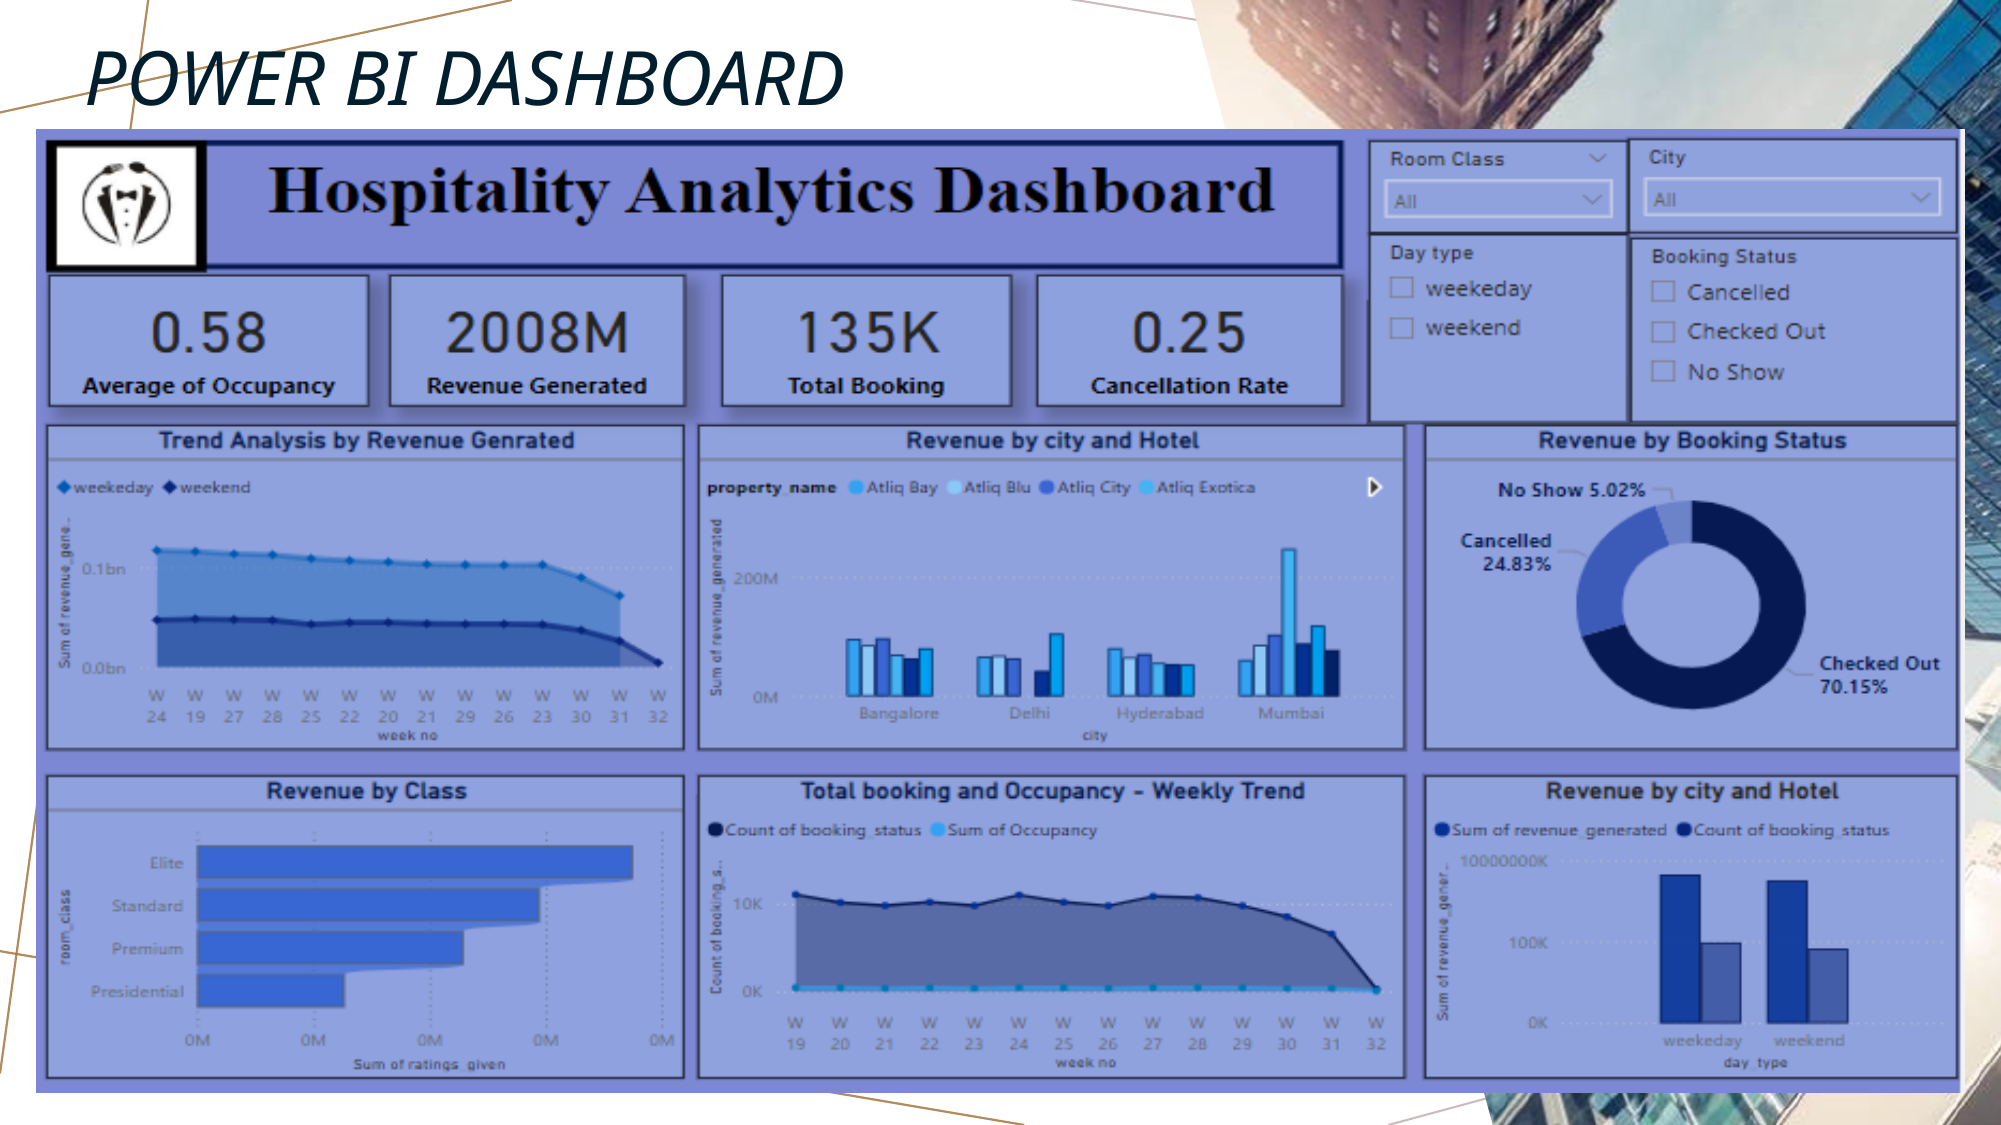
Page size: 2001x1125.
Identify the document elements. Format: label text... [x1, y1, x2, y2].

title Power bi dashboard [69, 24, 1190, 129]
picture [36, 0, 2001, 1125]
